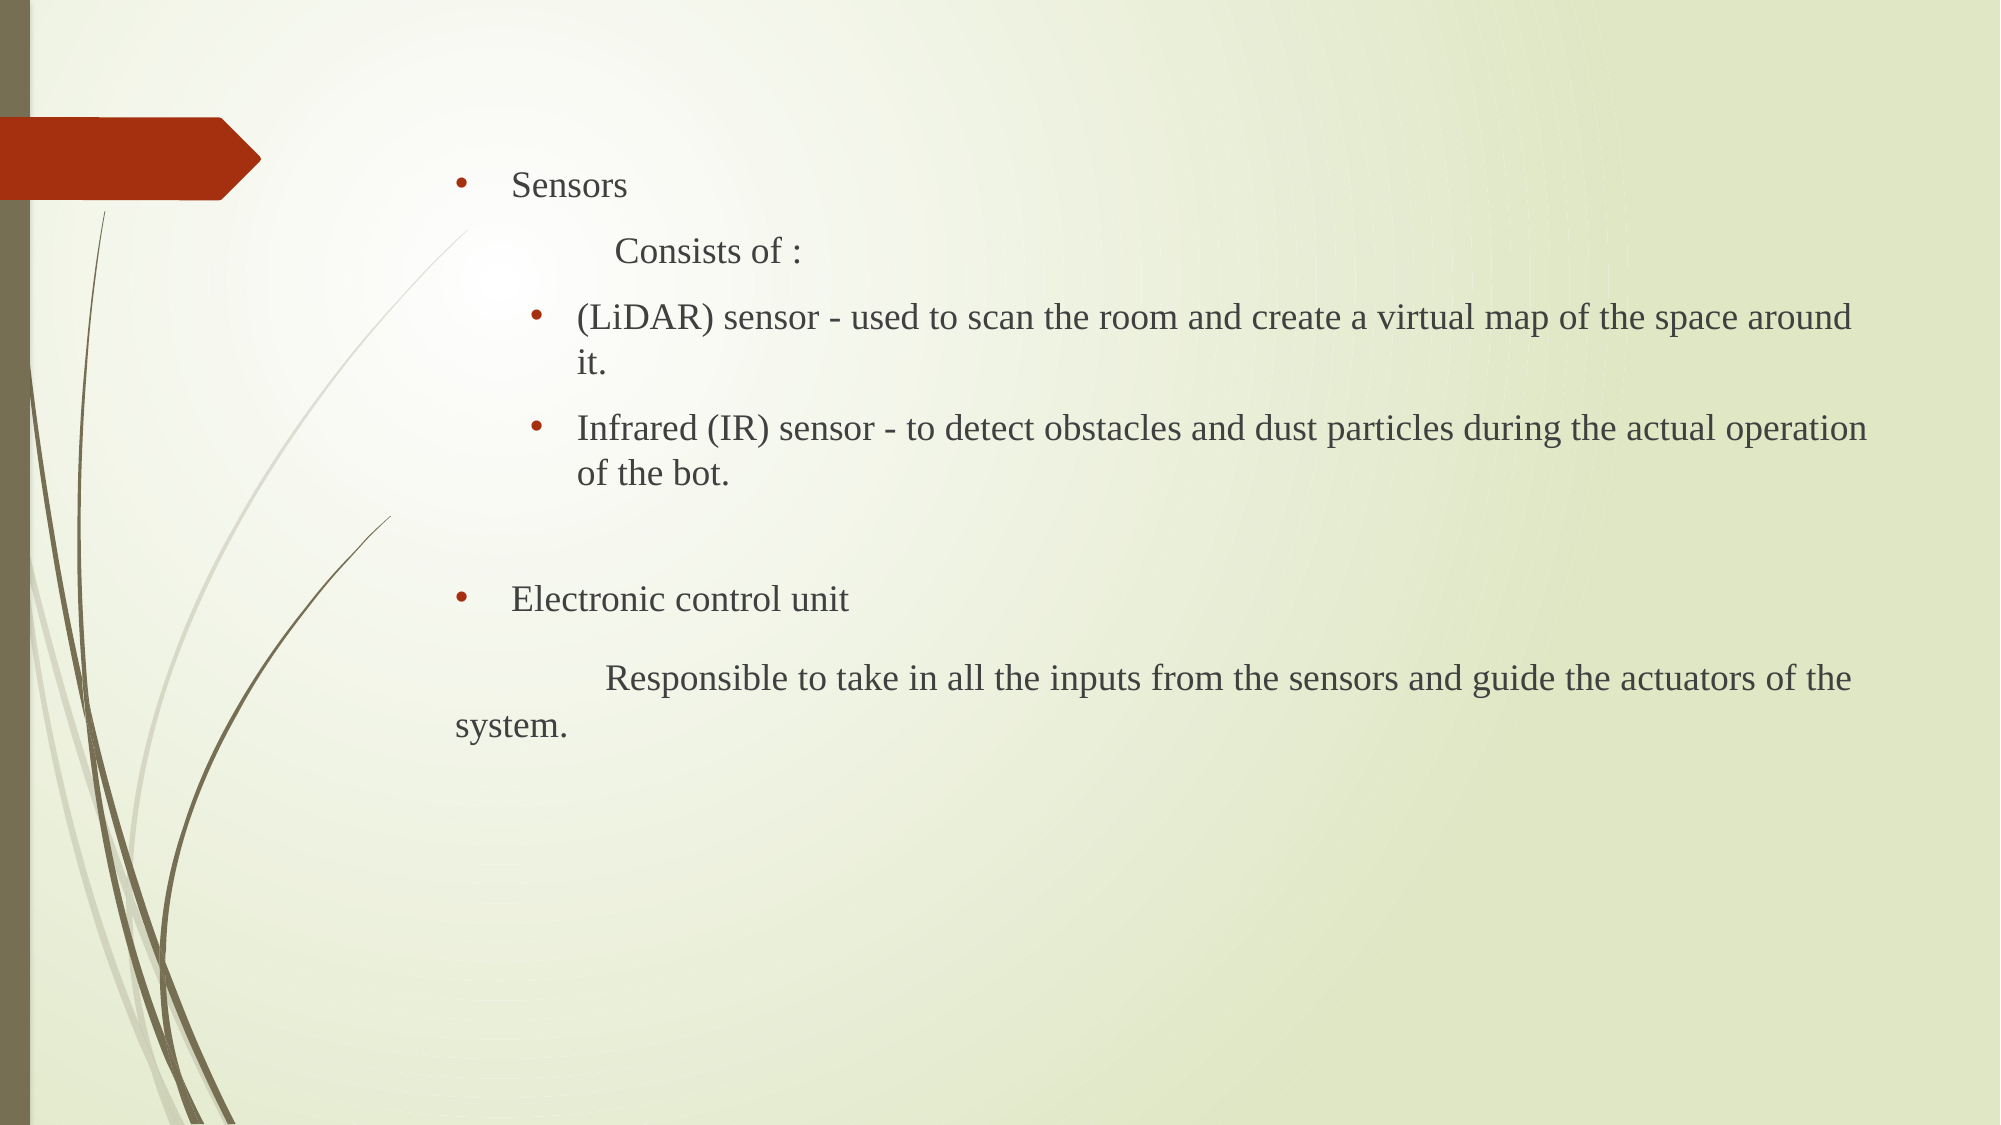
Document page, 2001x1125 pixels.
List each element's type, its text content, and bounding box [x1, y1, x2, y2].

list Sensors Consists of : (LiDAR) sensor - used to scan the room and create a virtual map of the space around it. Infrared (IR) sensor - to detect obstacles and dust particles during the actual operation of the bot. Electronic control unit Responsible to take in all the inputs from the sensors and guide the actuators of the system. [440, 152, 1903, 773]
